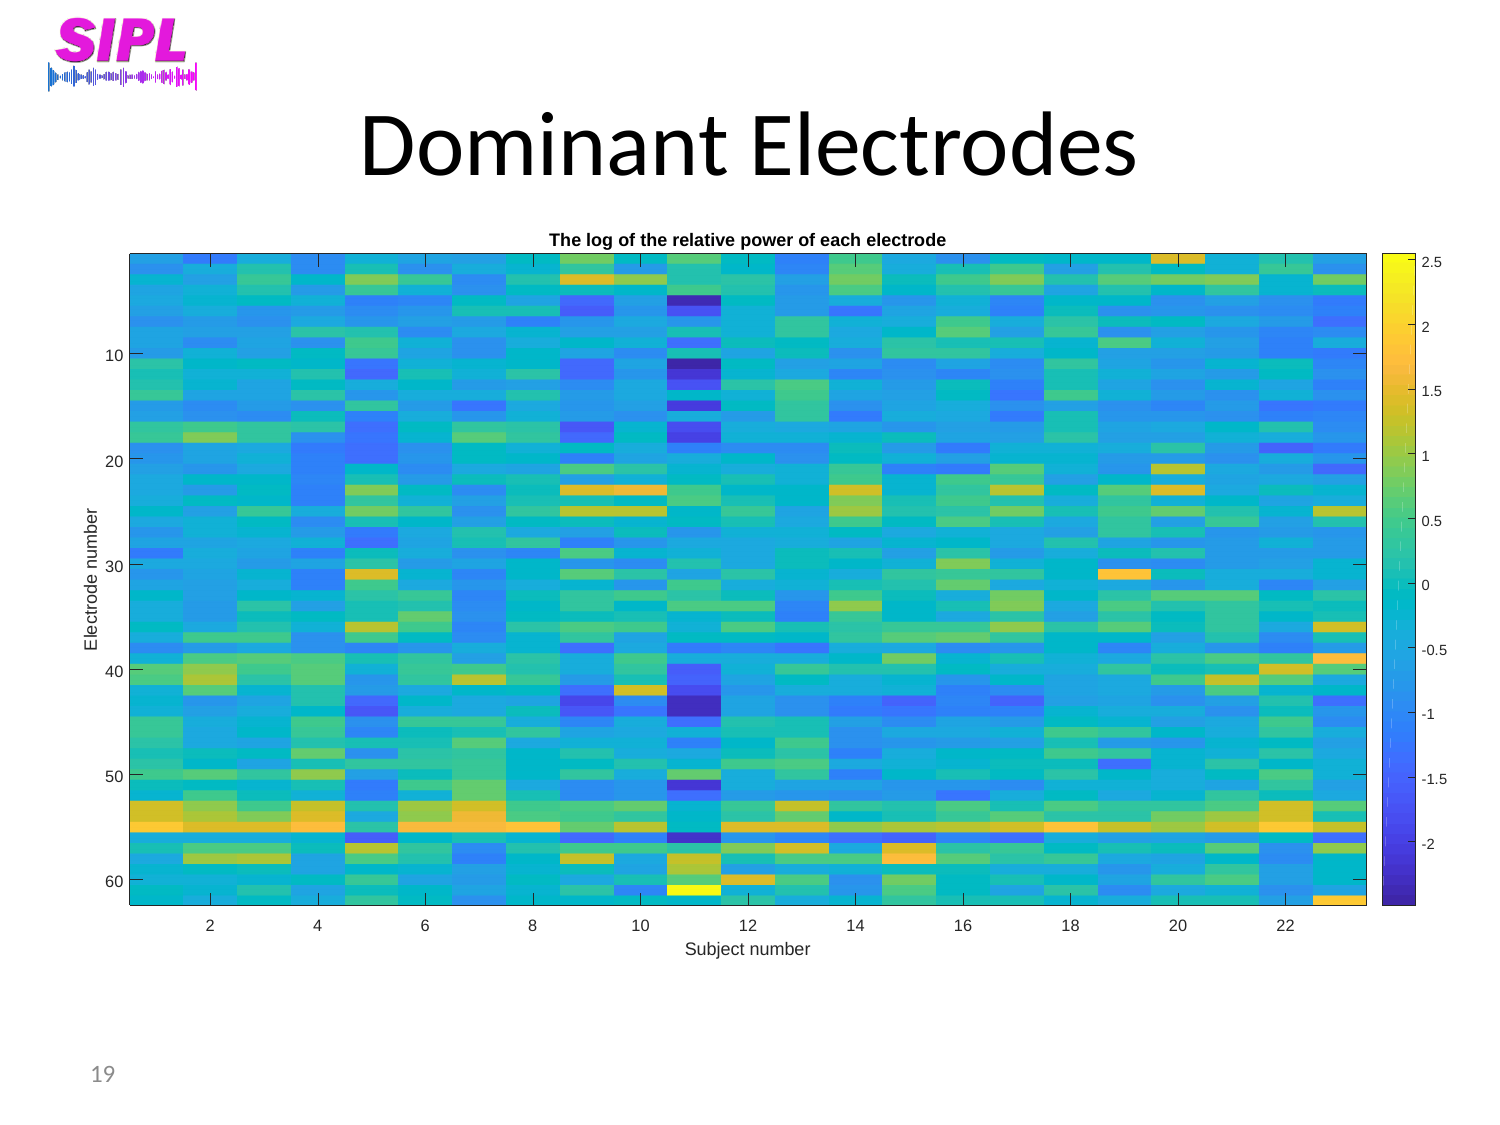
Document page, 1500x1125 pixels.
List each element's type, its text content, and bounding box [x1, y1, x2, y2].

title Dominant Electrodes [75, 45, 1425, 191]
slide_number 19 [75, 1042, 425, 1103]
picture [37, 12, 203, 94]
picture [62, 193, 1460, 994]
